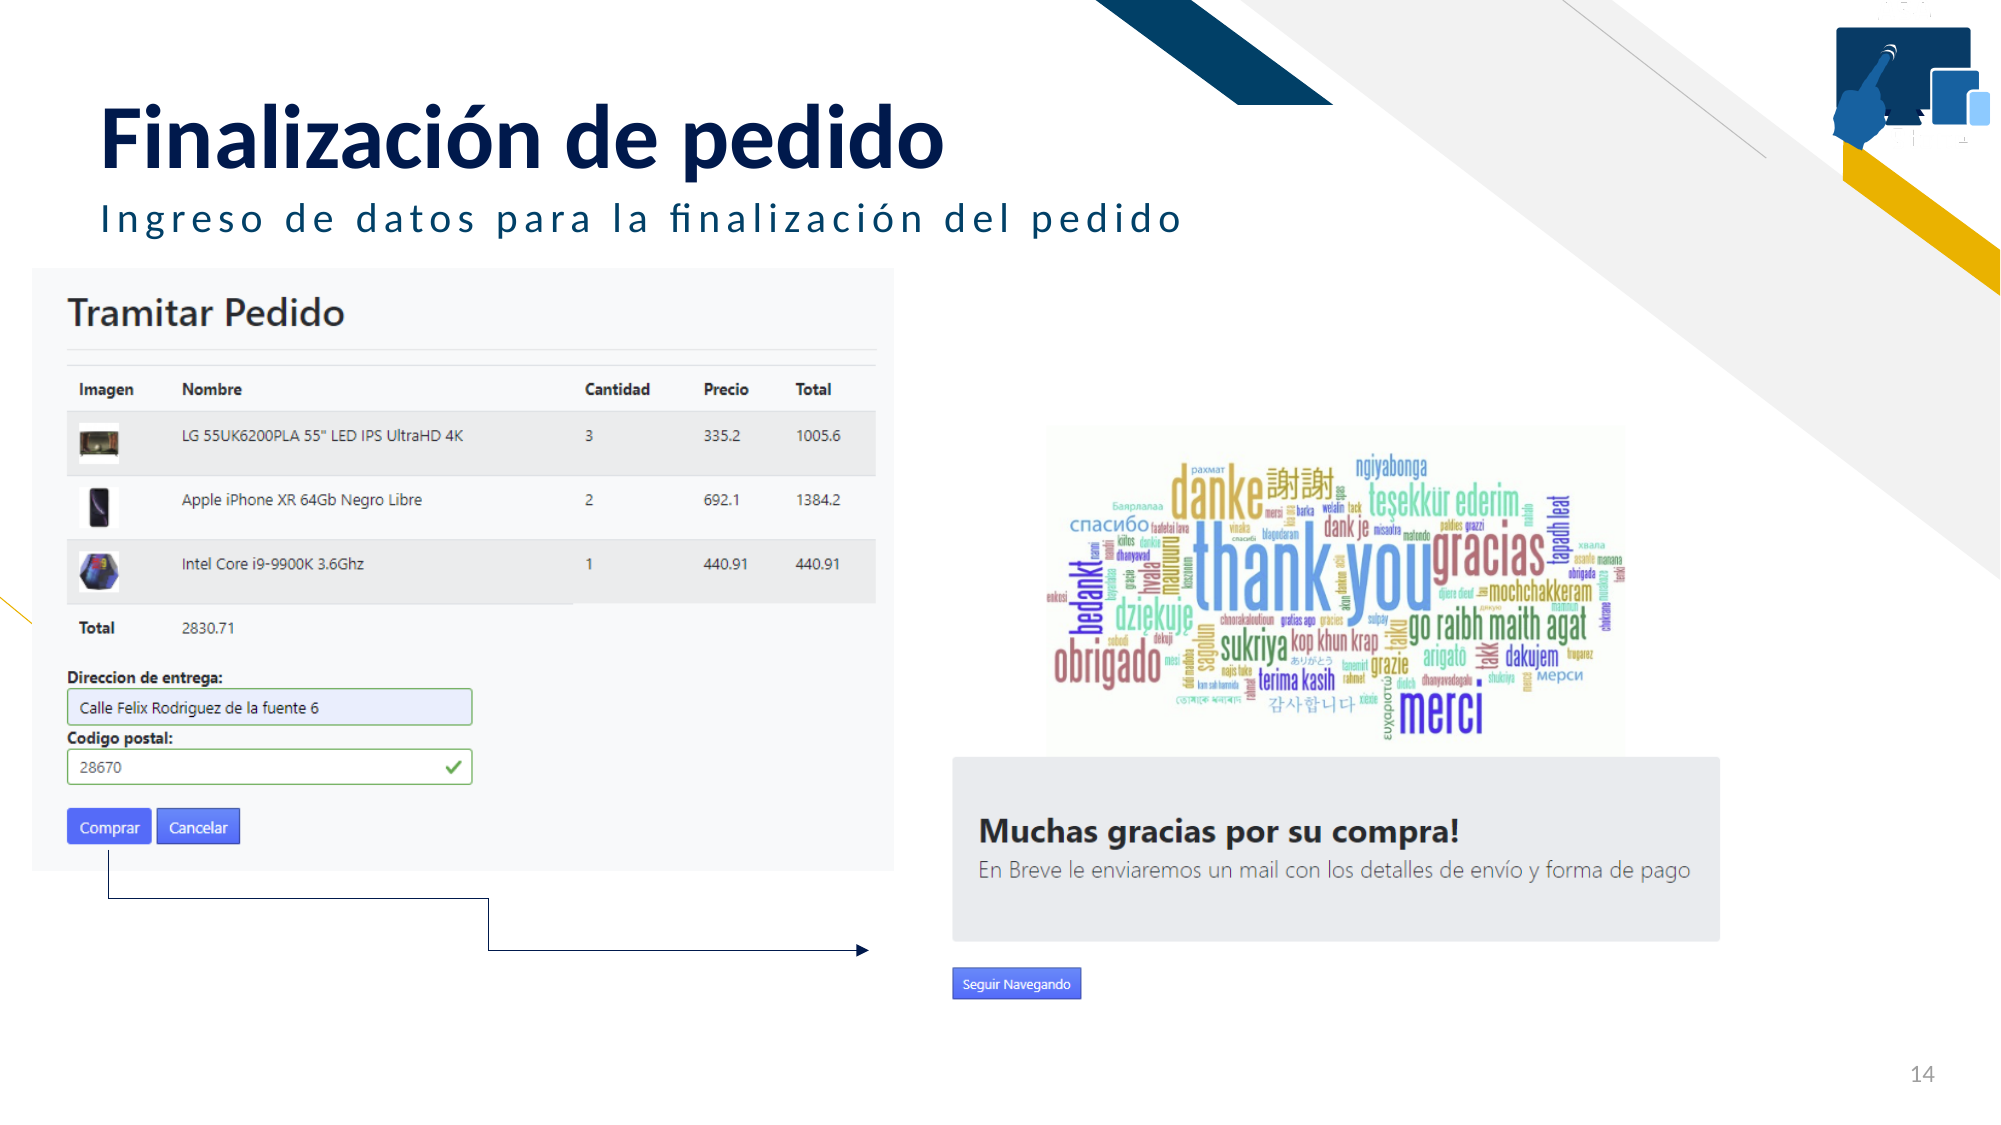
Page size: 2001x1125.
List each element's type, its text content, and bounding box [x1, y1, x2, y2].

picture [32, 268, 894, 871]
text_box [108, 898, 869, 951]
list Ingreso de datos para la finalización del pedido [85, 188, 1344, 289]
picture [937, 407, 1749, 1019]
slide_number 14 [1828, 1042, 1950, 1103]
picture [1810, 0, 1999, 164]
title Finalización de pedido [85, 0, 1453, 189]
